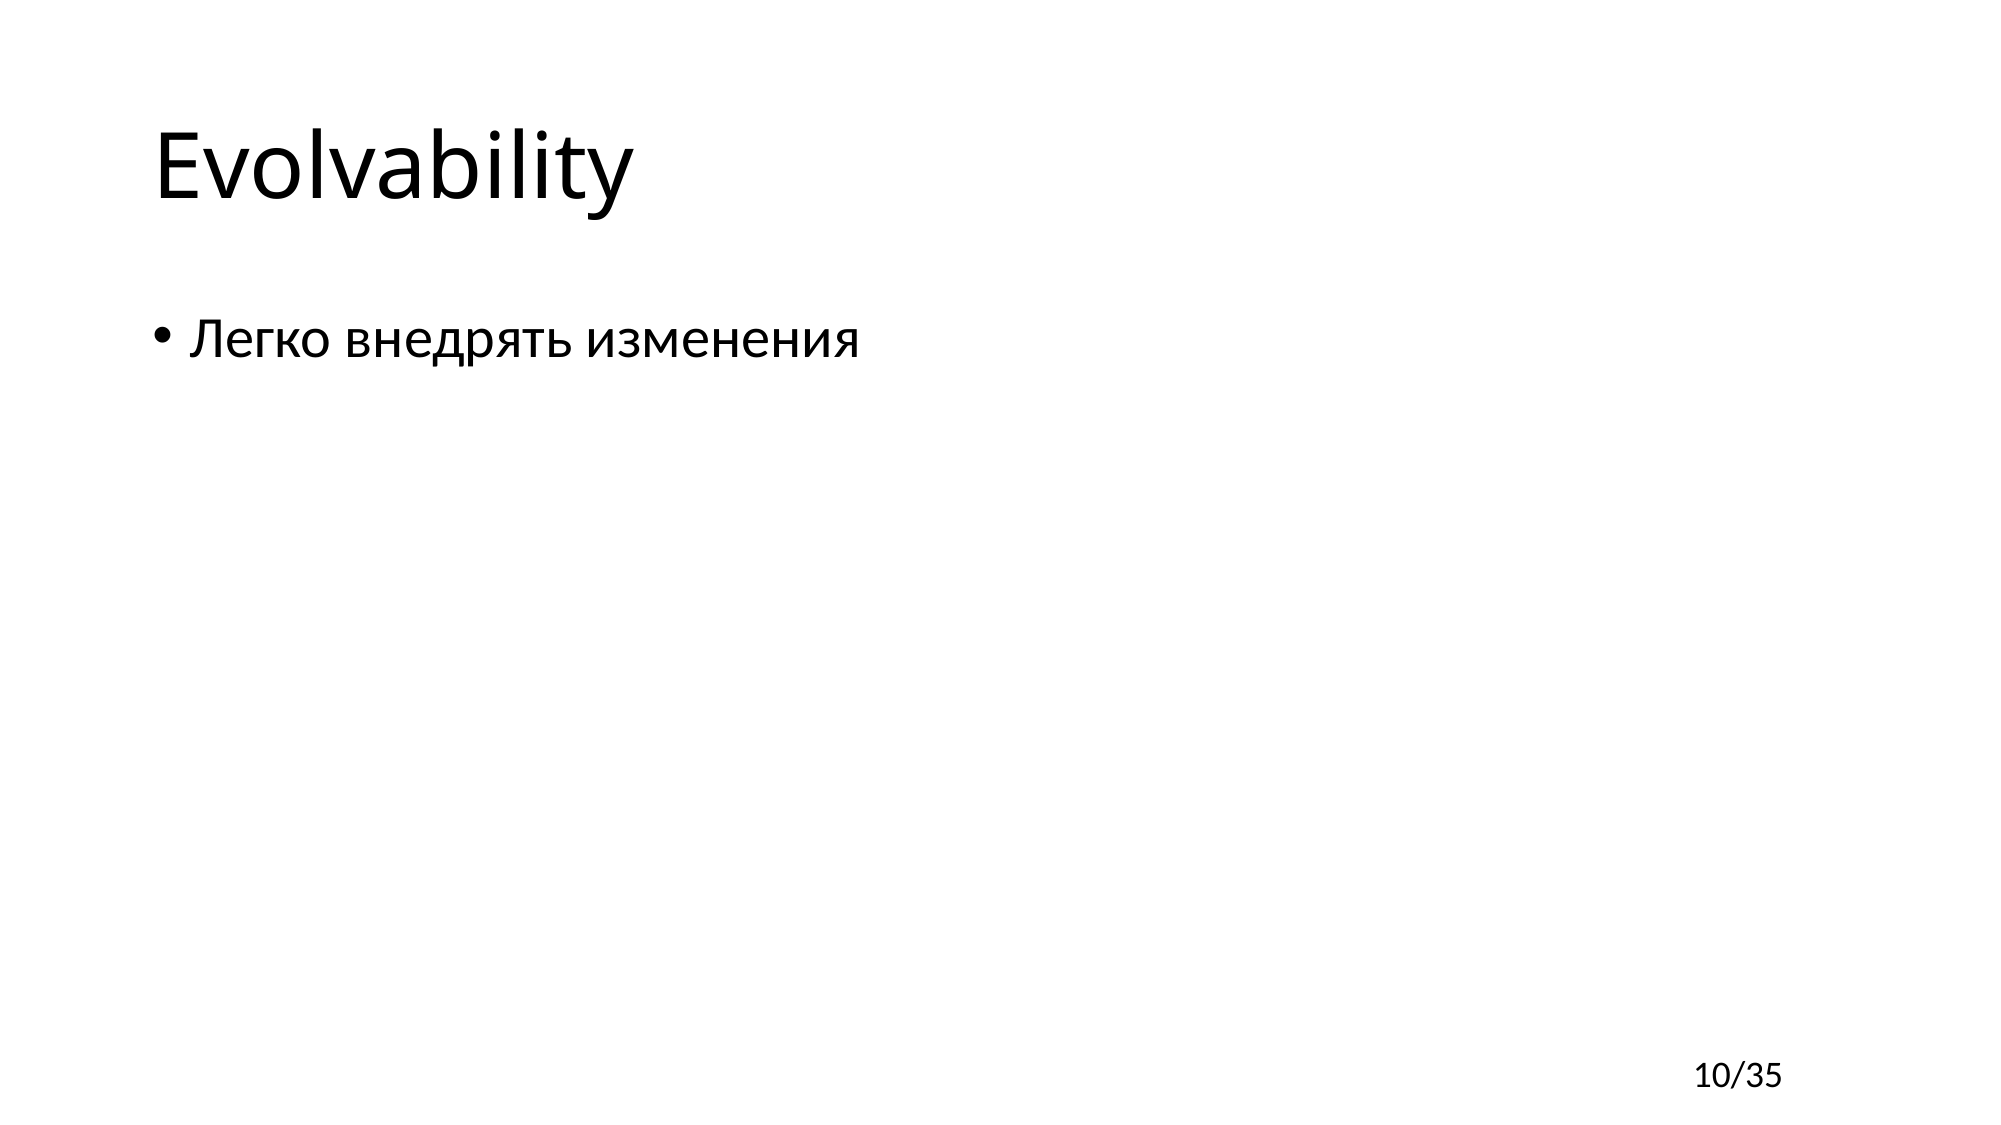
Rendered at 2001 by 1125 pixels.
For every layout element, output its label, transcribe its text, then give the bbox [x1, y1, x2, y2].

title Evolvability [137, 59, 1863, 278]
list Легко внедрять изменения [137, 299, 1863, 1014]
